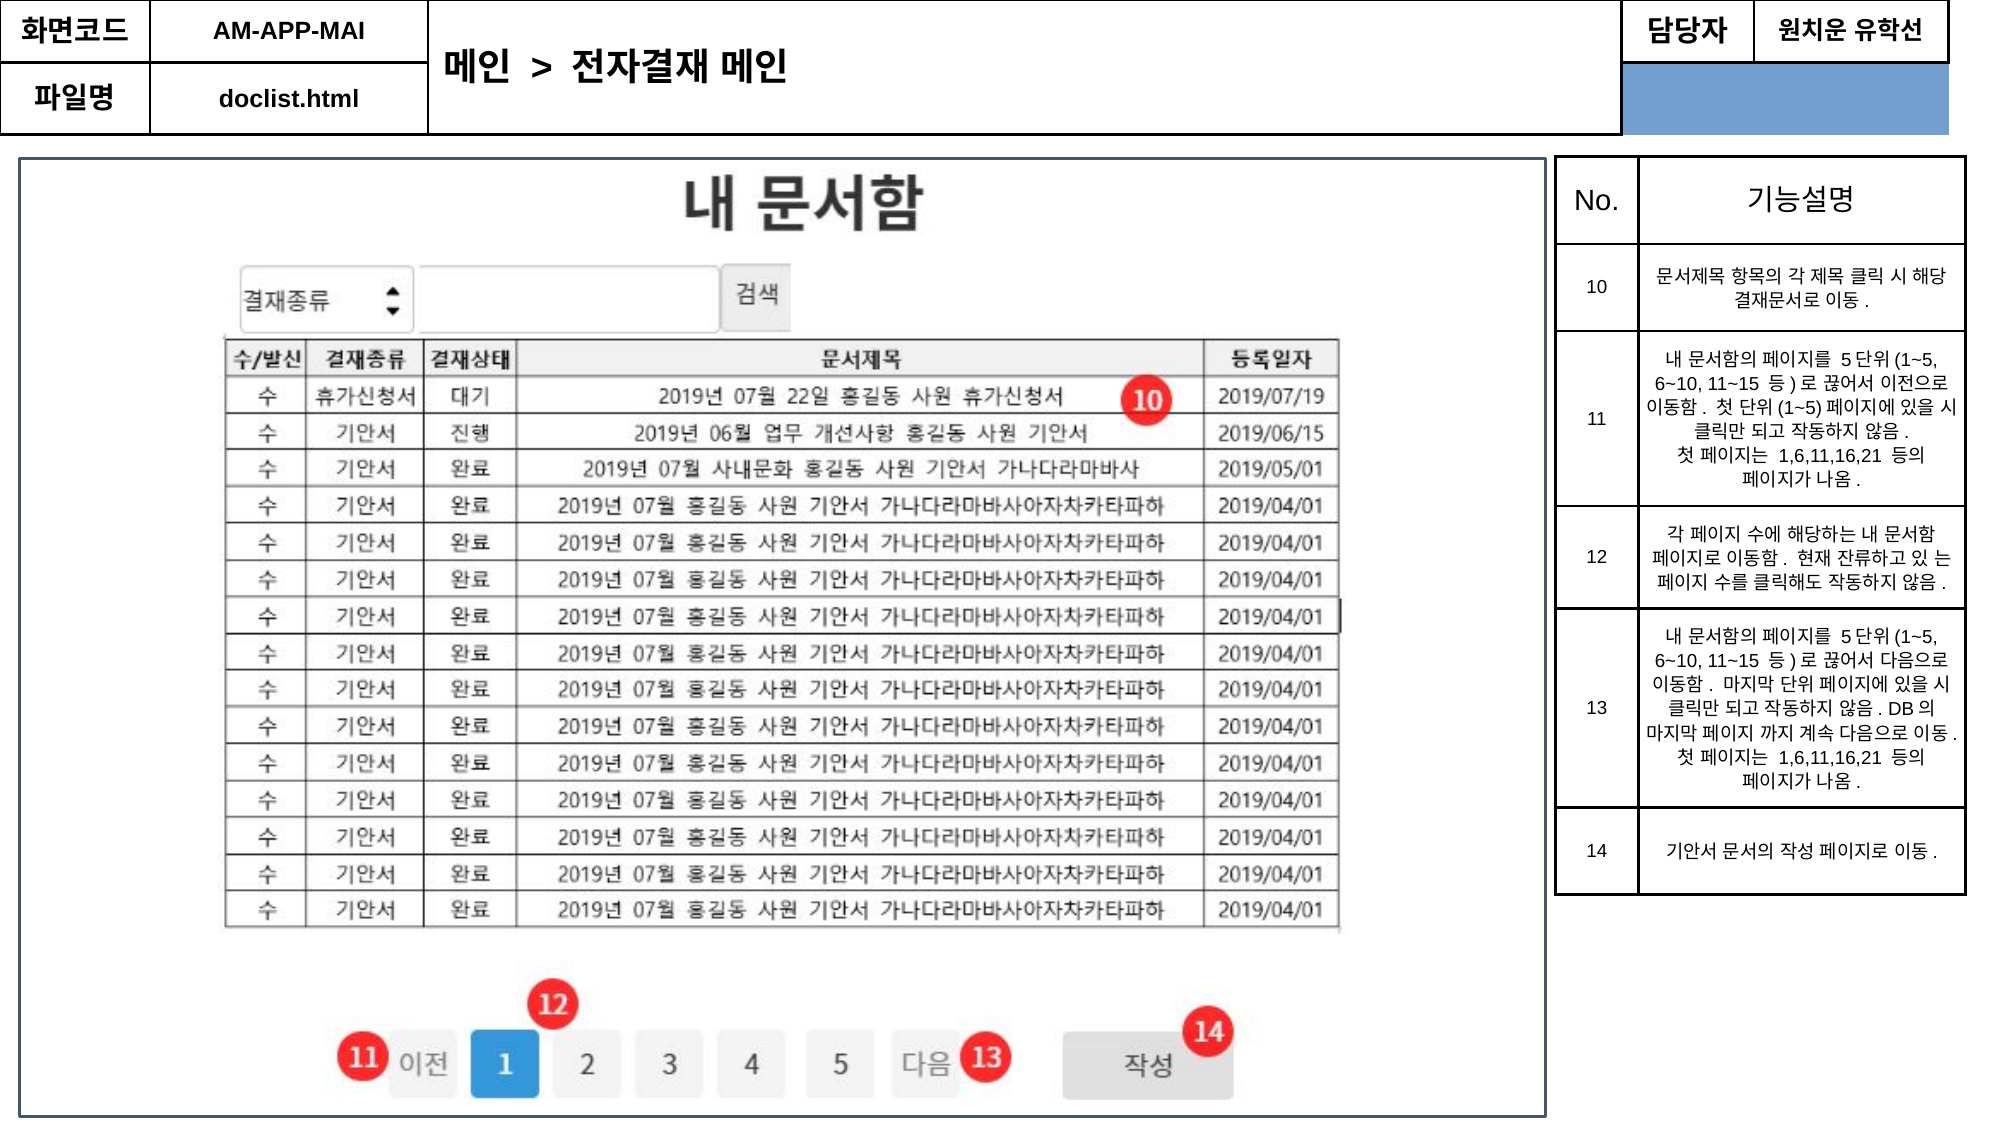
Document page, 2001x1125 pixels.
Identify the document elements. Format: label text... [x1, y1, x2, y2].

table_cell 10 [1557, 245, 1637, 330]
table_cell 14 [1557, 809, 1637, 893]
table_header No. [1557, 158, 1637, 243]
table_cell 각 페이지 수에 해당하는 내 문서함 페이지로 이동함. 현재 잔류하고 있 는 페이지 수를 클릭해도 작동하지 않음. [1640, 507, 1964, 607]
table_cell 파일명 [1, 64, 149, 133]
table_cell 문서제목 항목의 각 제목 클릭 시 해당 결재문서로 이동. [1640, 245, 1964, 330]
text_box [19, 158, 1546, 1117]
picture [218, 168, 1347, 1108]
table_cell 내 문서함의 페이지를 5단위(1~5, 6~10, 11~15 등)로 끊어서 이전으로 이동함. 첫 단위(1~5)페이지에 있을 시 클릭만 되고 작동하지 않음. 첫 페이지는 1,6,11,16,21 등의 페이지가 나옴. [1640, 332, 1964, 505]
table_cell 11 [1557, 332, 1637, 505]
table_cell 내 문서함의 페이지를 5단위(1~5, 6~10, 11~15 등)로 끊어서 다음으로 이동함. 마지막 단위 페이지에 있을 시 클릭만 되고 작동하지 않음. DB의 마지막 페이지 까지 계속 다음으로 이동. 첫 페이지는 1,6,11,16,21 등의 페이지가 나옴. [1640, 610, 1964, 806]
table_header 화면코드 [1, 1, 149, 61]
table_header 메인 > 전자결재 메인 [429, 1, 1620, 133]
table_cell doclist.html [151, 64, 427, 133]
table_cell 기안서 문서의 작성 페이지로 이동. [1640, 809, 1964, 893]
table_header 기능설명 [1640, 158, 1964, 243]
table_header AM-APP-MAI [151, 1, 427, 61]
table_header 담당자 [1623, 1, 1753, 61]
table_header 원치운 유학선 [1755, 1, 1947, 61]
table_cell 12 [1557, 507, 1637, 607]
table_cell 13 [1557, 610, 1637, 806]
